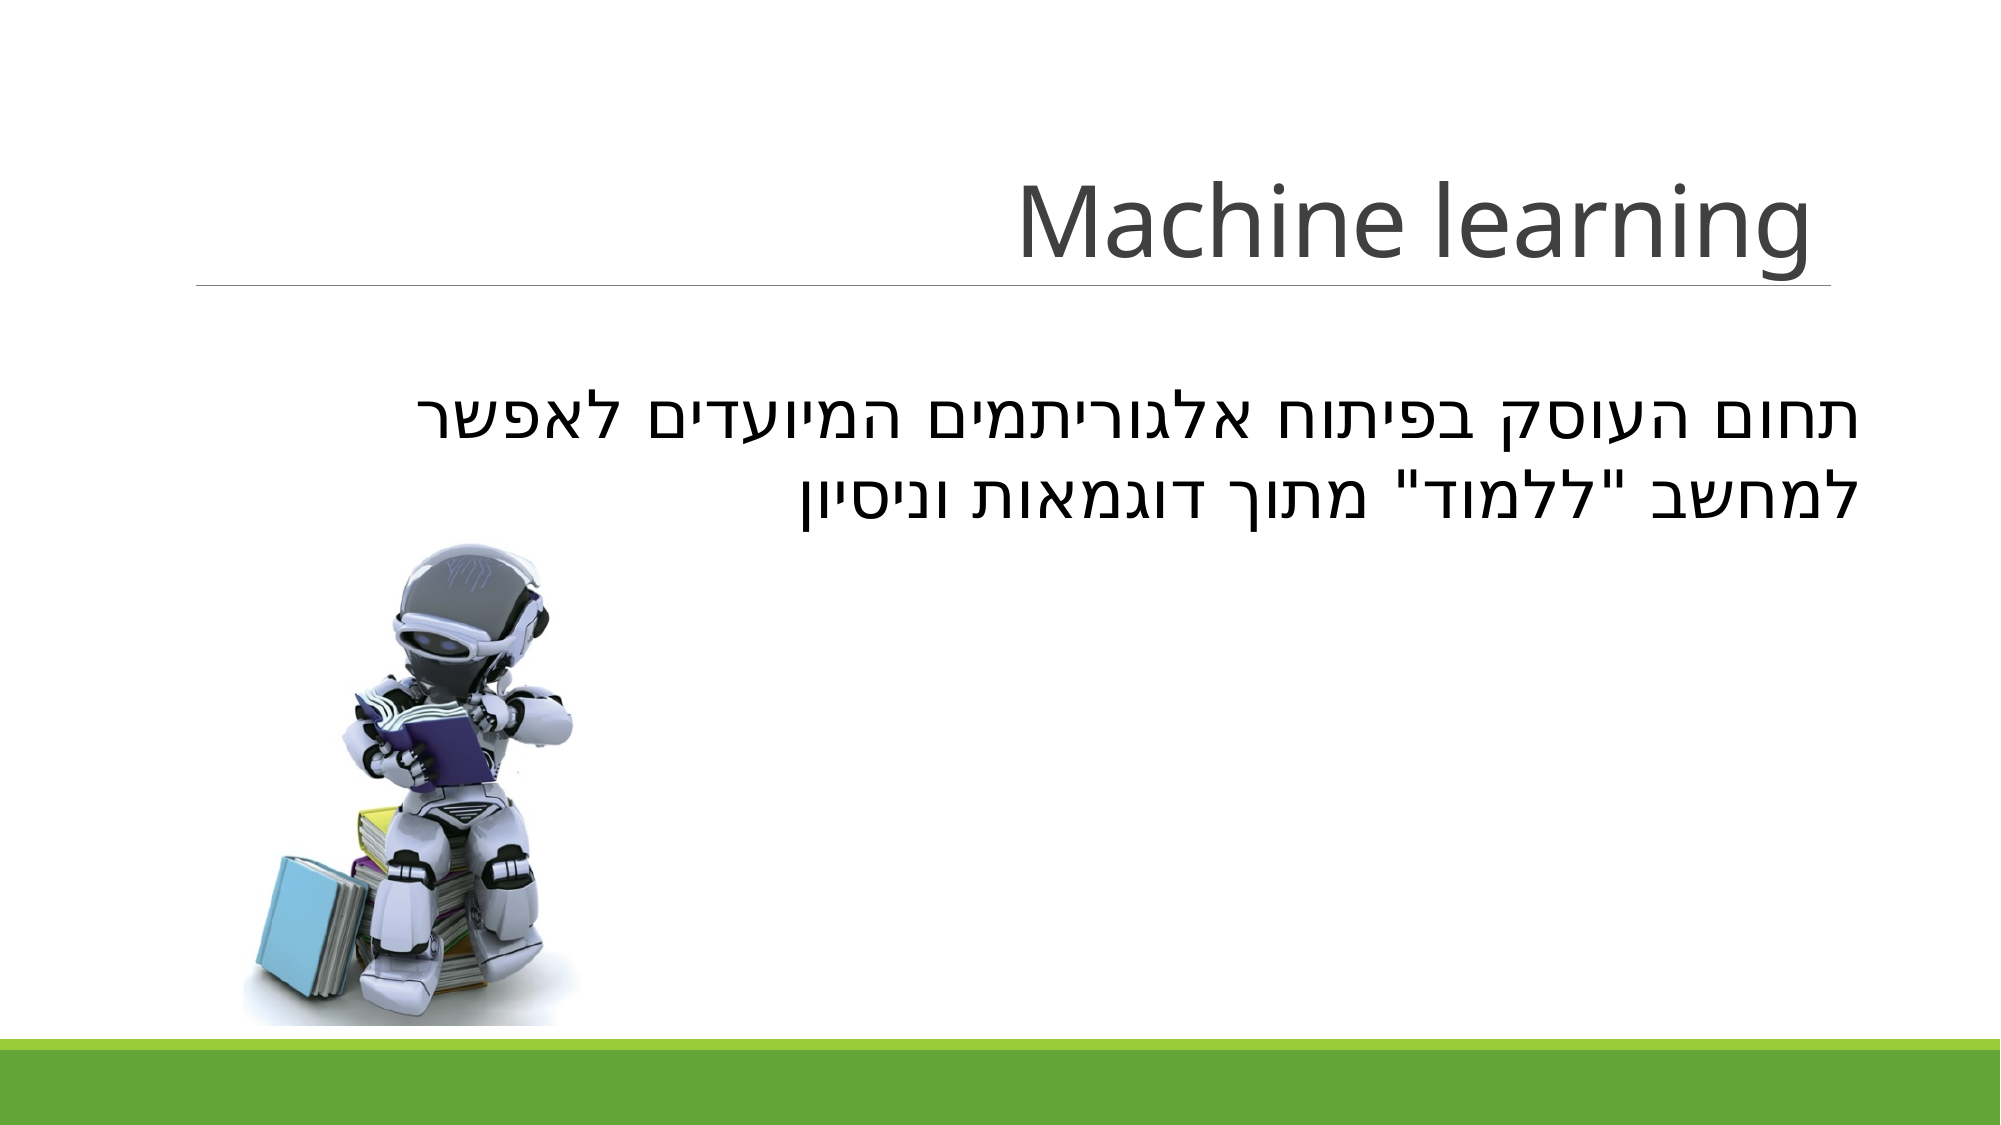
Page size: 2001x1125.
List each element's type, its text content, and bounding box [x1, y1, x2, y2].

text_box תחום העוסק בפיתוח אלגוריתמים המיועדים לאפשר למחשב "ללמוד" מתוך דוגמאות וניסיון [278, 364, 1879, 600]
picture [242, 538, 590, 1026]
title Machine learning [180, 47, 1830, 285]
